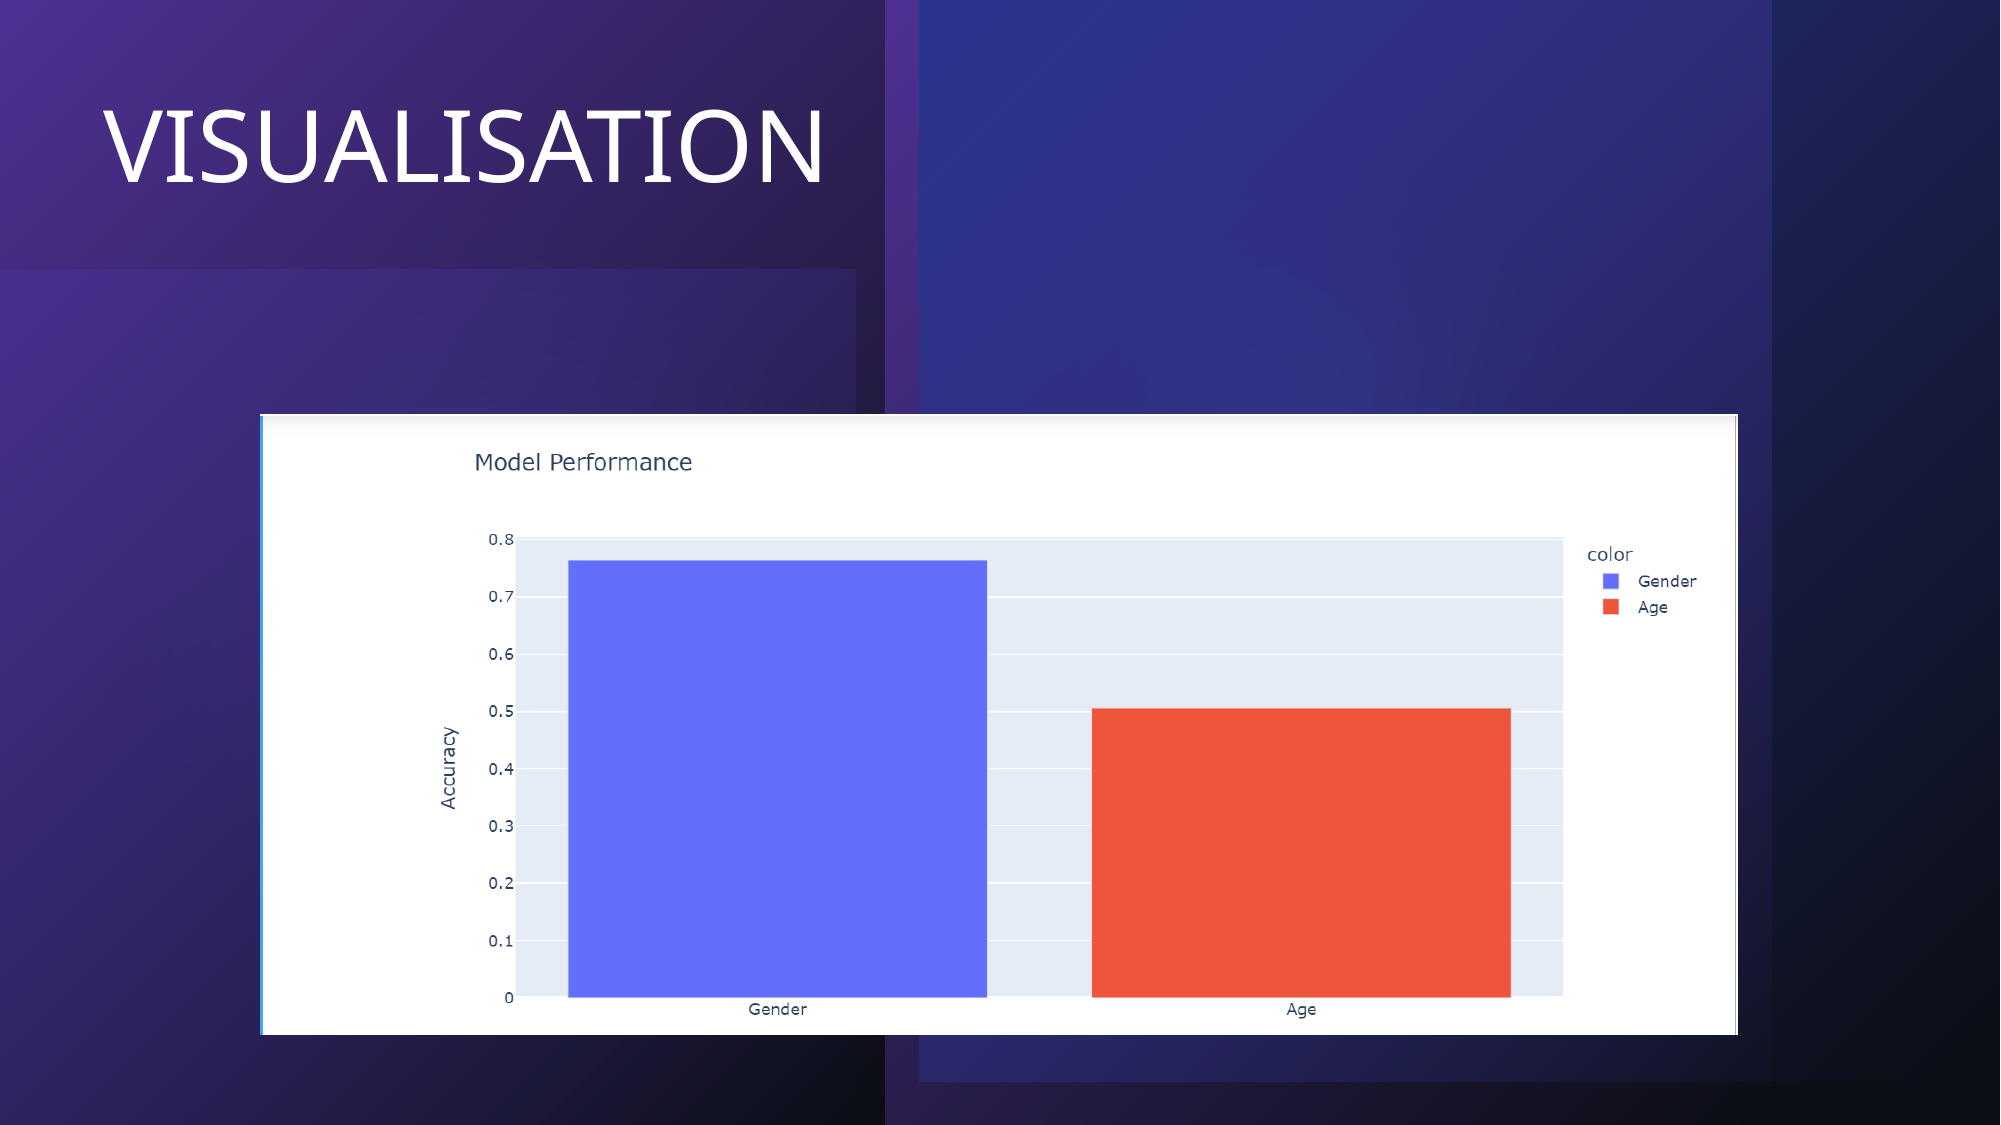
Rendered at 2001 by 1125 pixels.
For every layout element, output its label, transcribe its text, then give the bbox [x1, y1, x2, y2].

title VISUALISATION [88, 88, 1910, 386]
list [260, 414, 1738, 1035]
